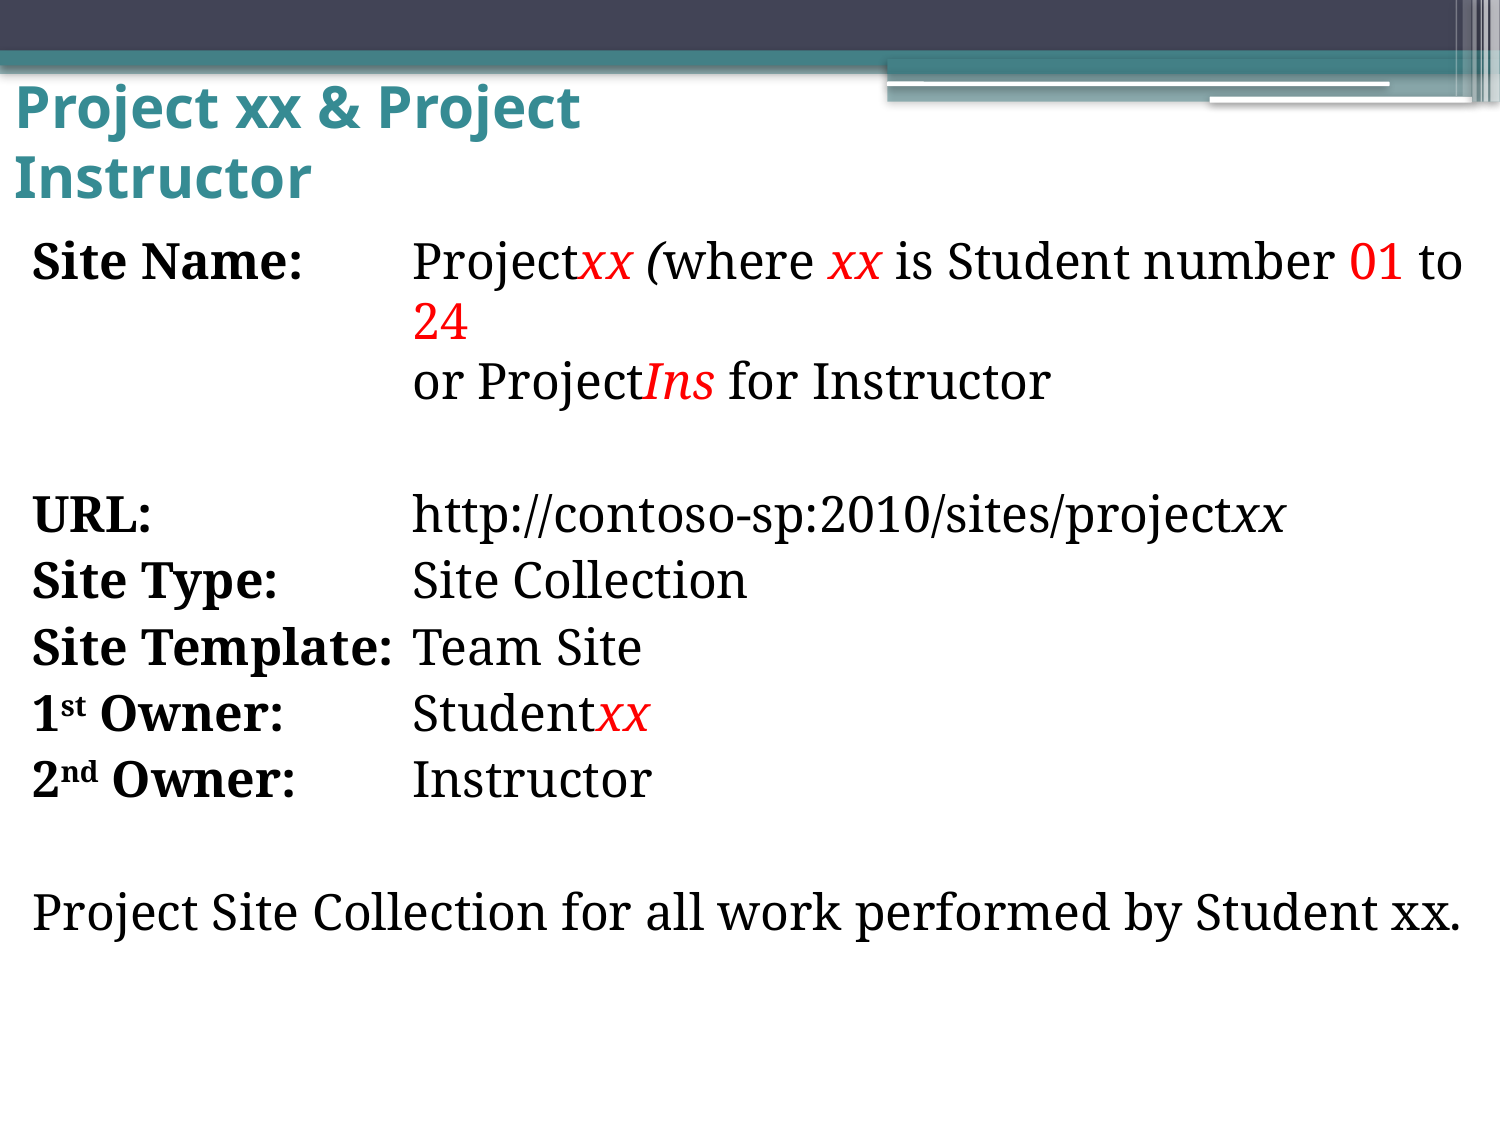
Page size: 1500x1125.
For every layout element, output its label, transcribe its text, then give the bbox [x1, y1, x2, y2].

title Project xx & Project Instructor [0, 70, 879, 211]
list Site Name: Projectxx (where xx is Student number 01 to 24 or ProjectIns for Instructor URL: http://contoso-sp:2010/sites/projectxx Site Type: Site Collection Site Template: Team Site 1st Owner: Studentxx 2nd Owner: Instructor Project Site Collection for all work performed by Student xx. [0, 222, 1500, 1090]
